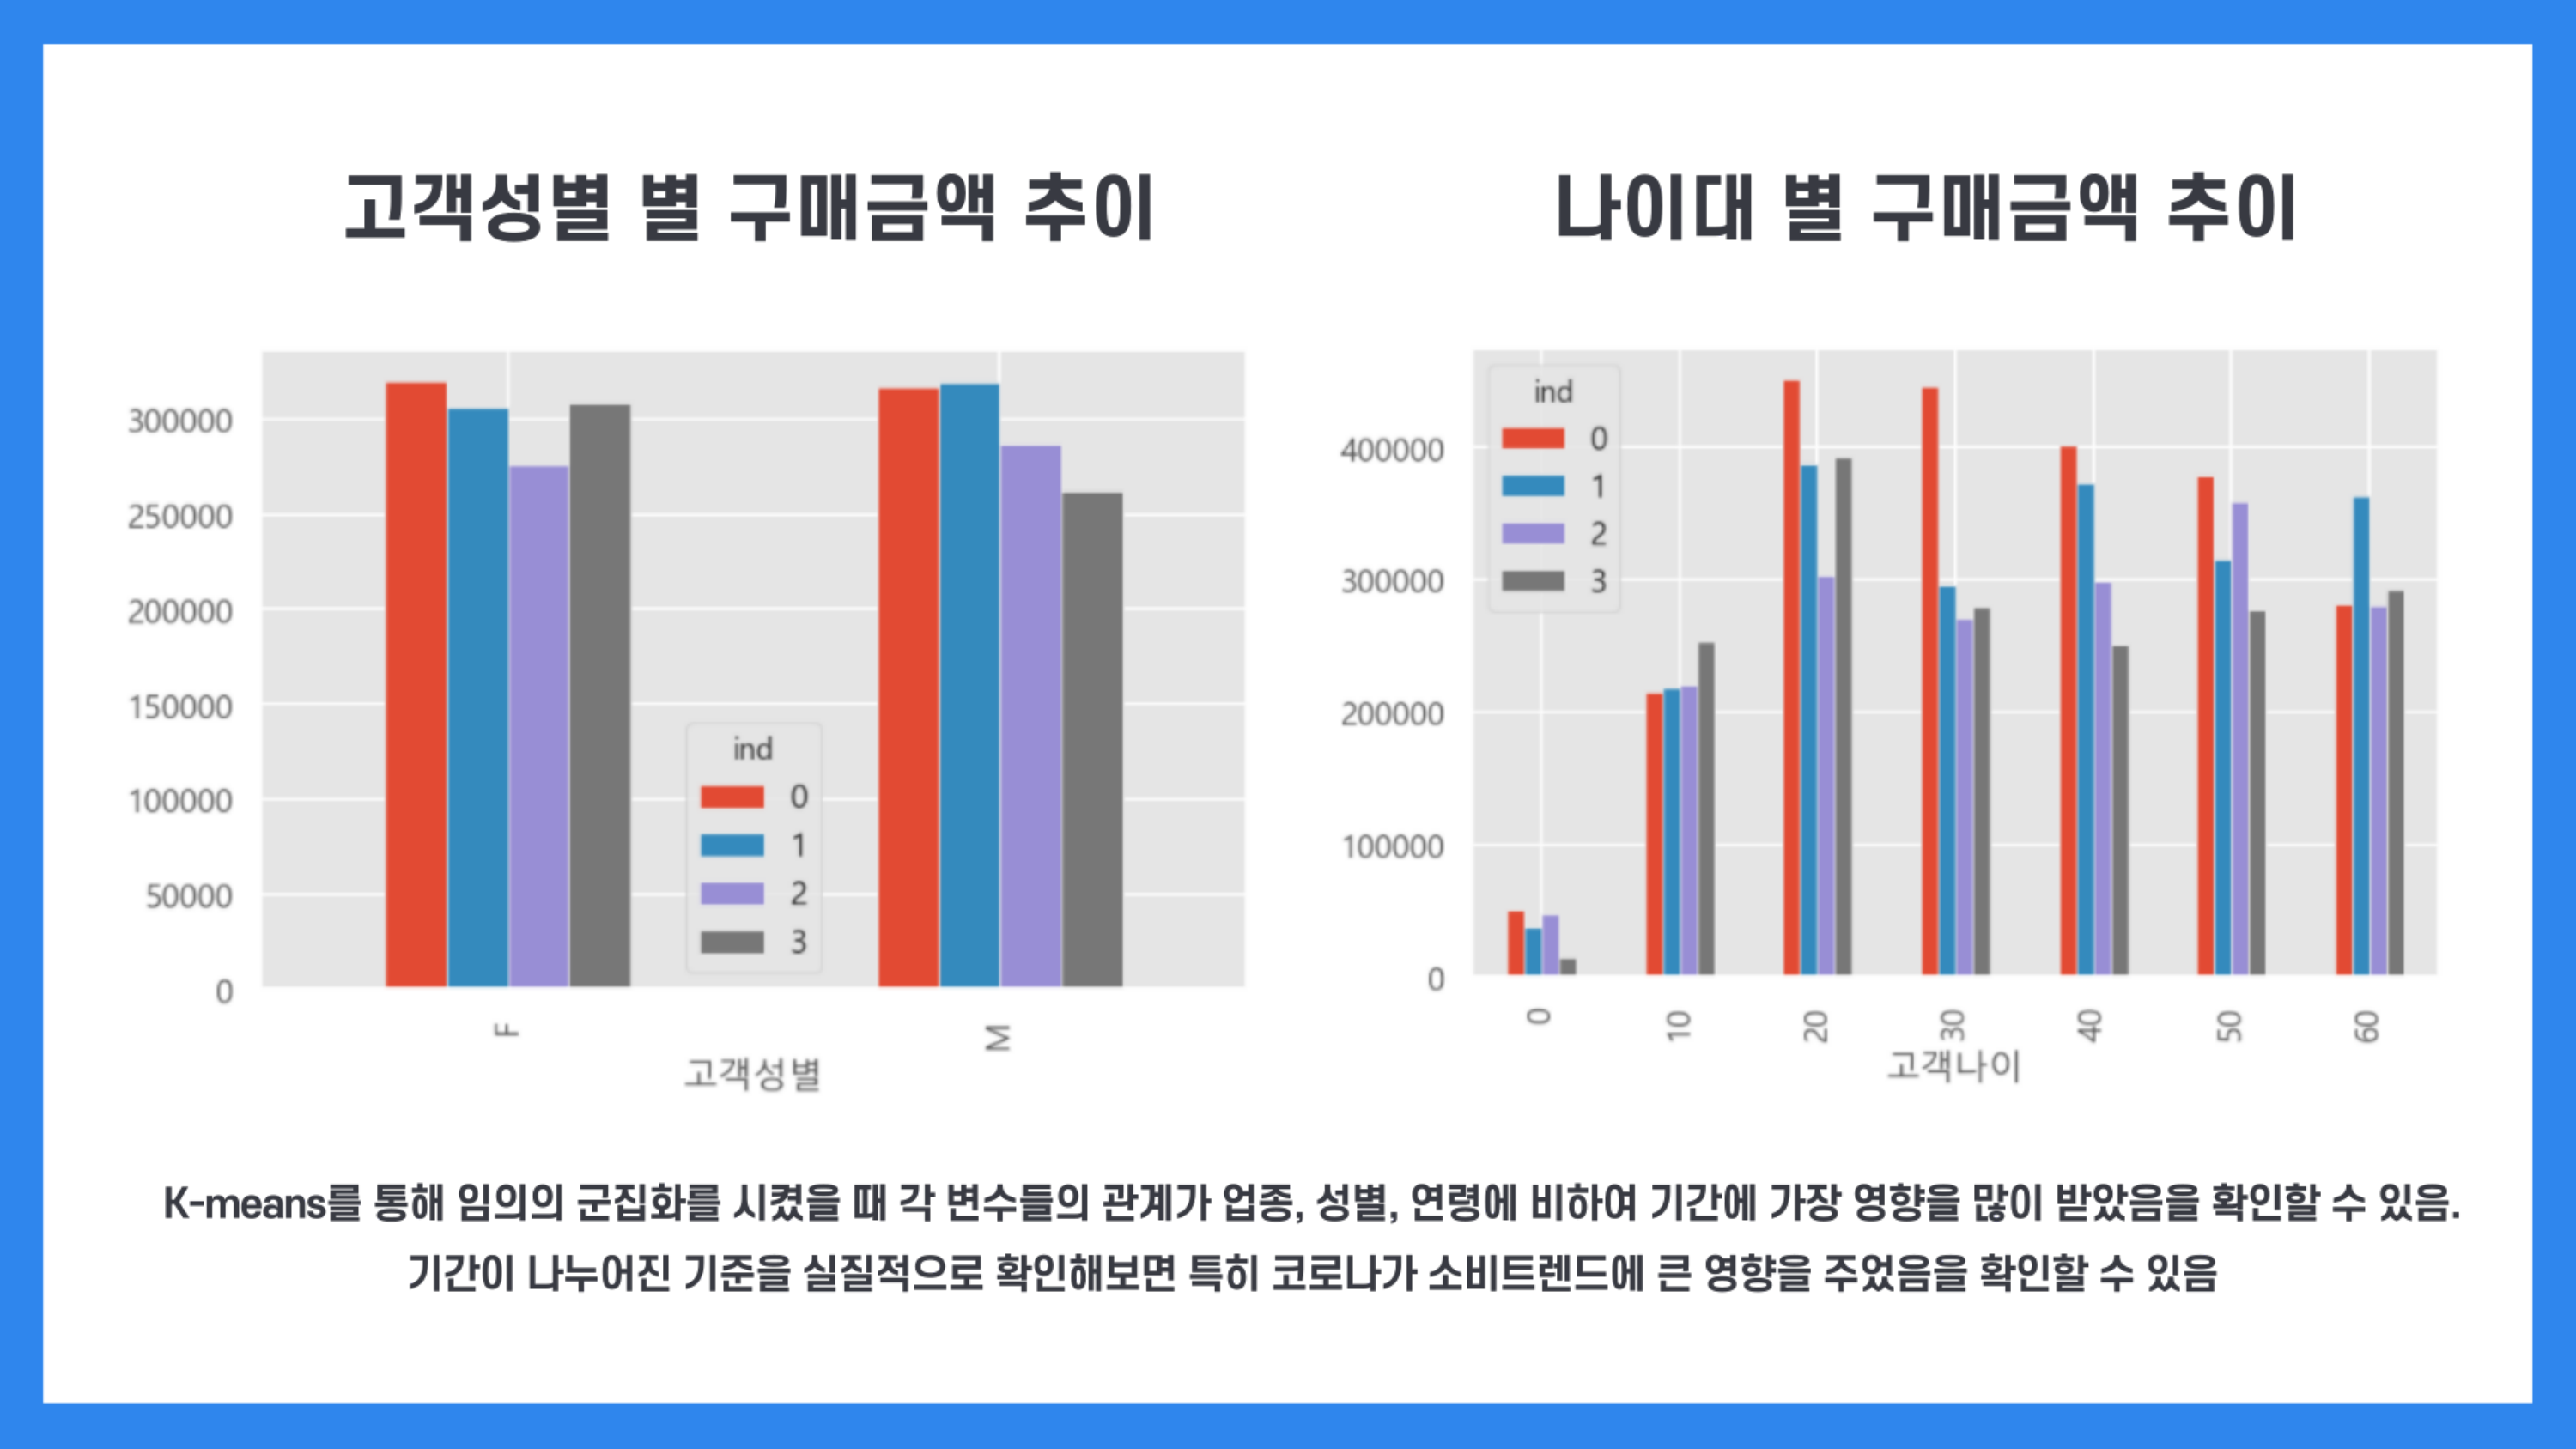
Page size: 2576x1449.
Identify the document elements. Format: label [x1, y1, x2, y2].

text_box [1280, 314, 2470, 1107]
text_box [0, 0, 2576, 1449]
text_box [264, 156, 1236, 314]
text_box [92, 315, 1285, 1124]
text_box [1441, 156, 2414, 312]
picture [45, 1169, 2481, 1326]
